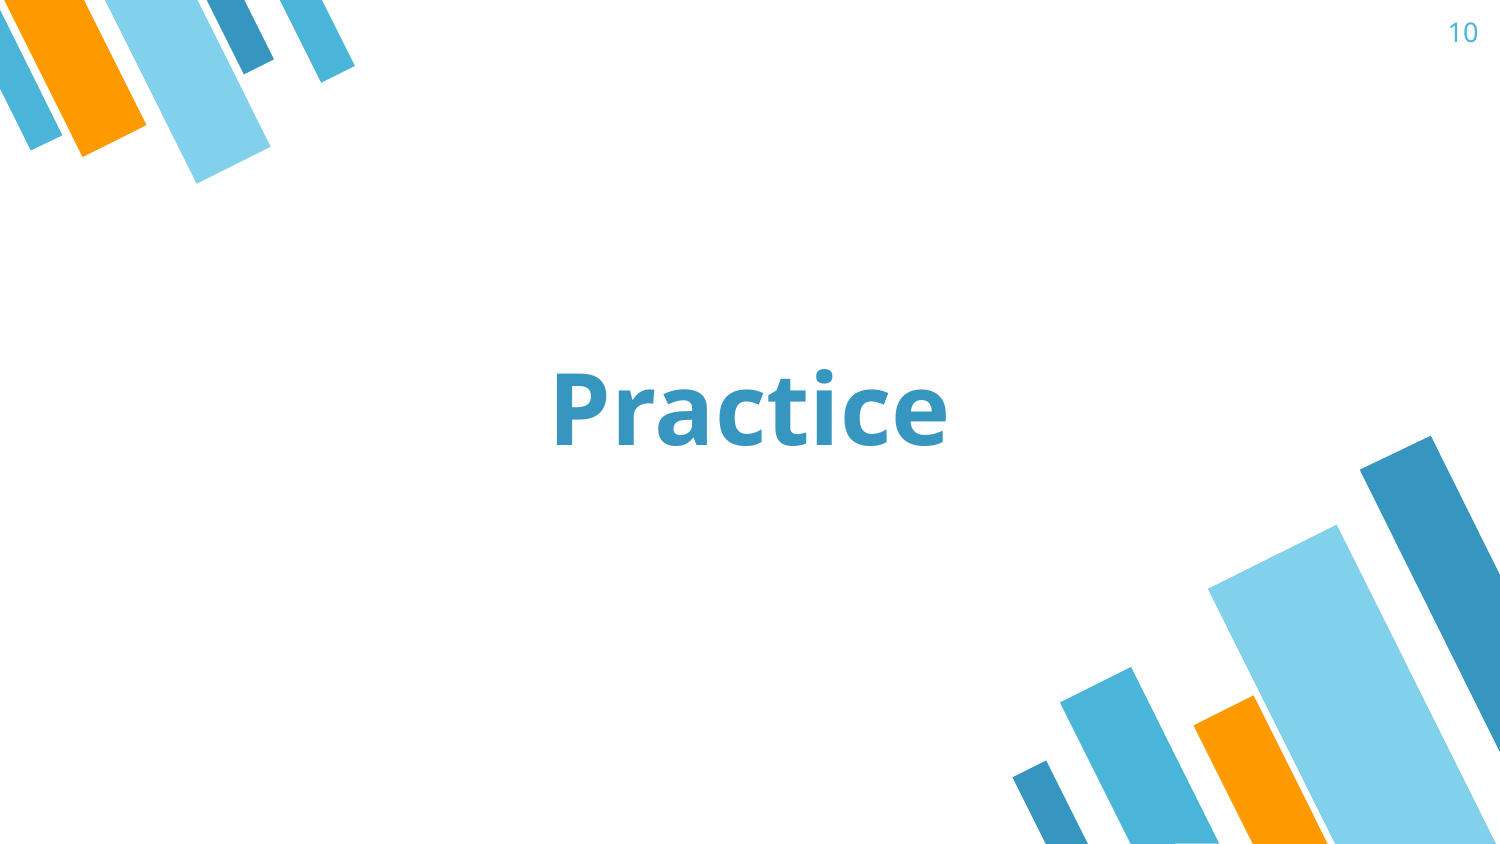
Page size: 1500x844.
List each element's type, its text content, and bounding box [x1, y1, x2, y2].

slide_number 10 [1403, 0, 1494, 65]
title Practice [0, 368, 1500, 481]
